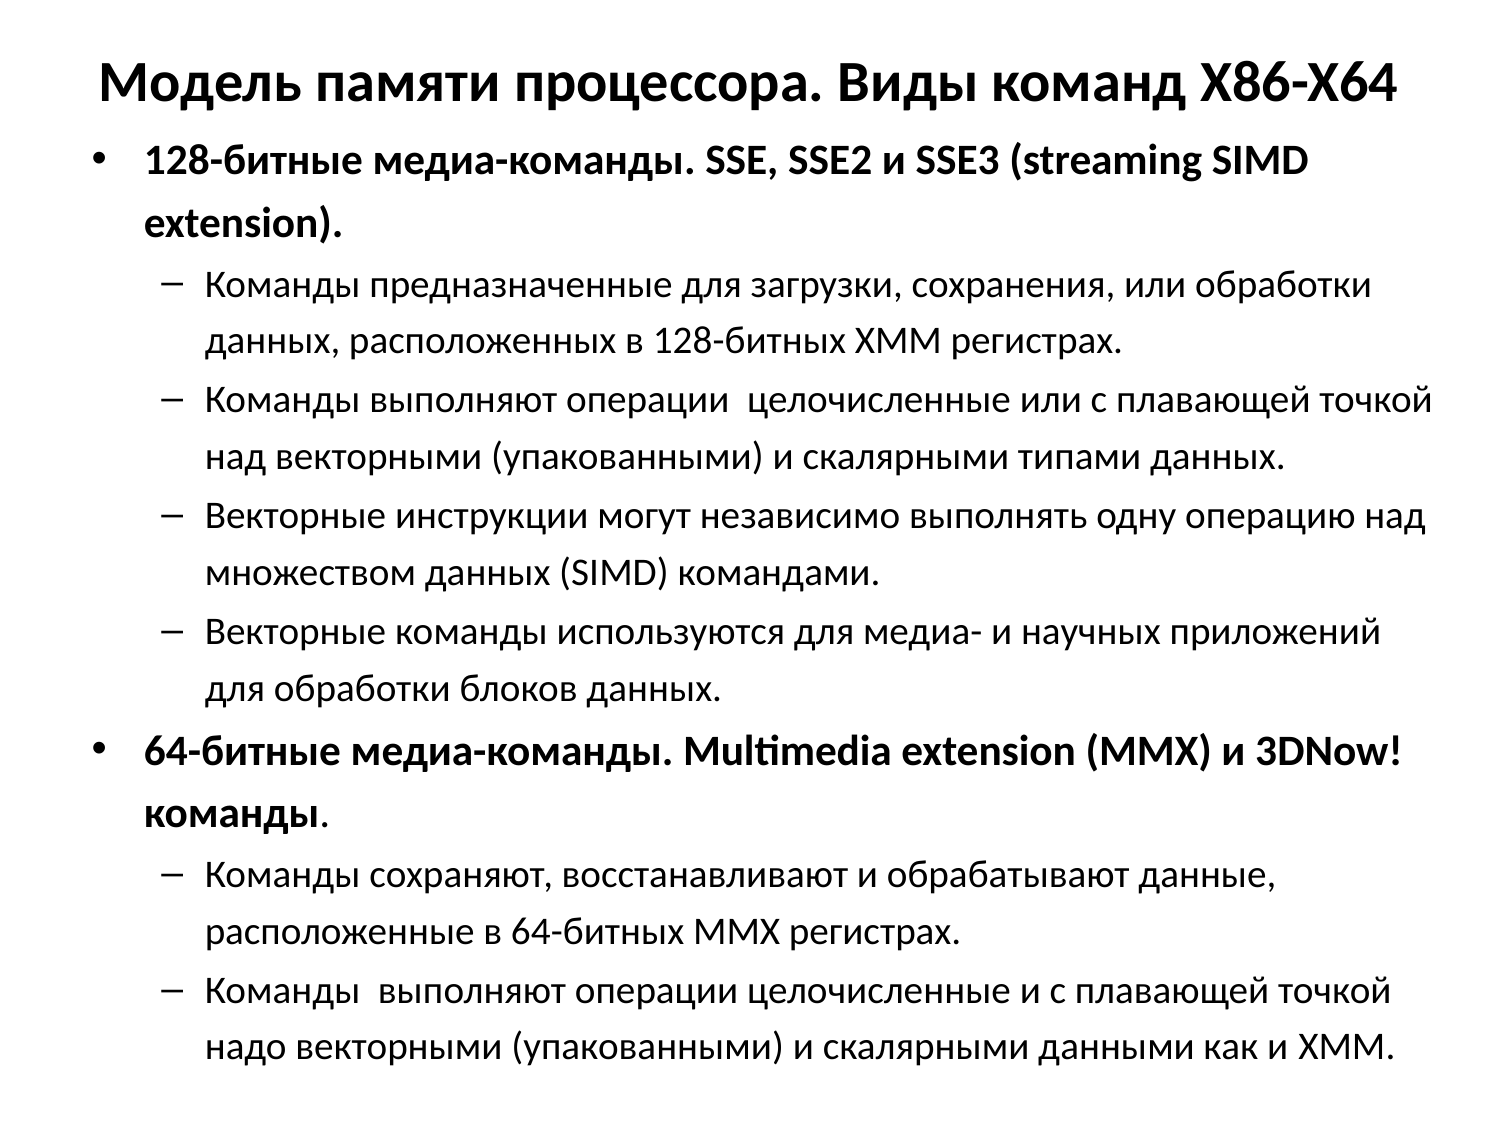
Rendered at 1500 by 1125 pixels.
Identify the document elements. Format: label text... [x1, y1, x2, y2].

title Модель памяти процессора. Виды команд X86-X64 [80, 19, 1431, 113]
list 128-битные медиа-команды. SSE, SSE2 и SSE3 (streaming SIMD extension). Команды предназначенные для загрузки, сохранения, или обработки данных, расположенных в 128-битных XMM регистрах. Команды выполняют операции целочисленные или с плавающей точкой над векторными (упакованными) и скалярными типами данных. Векторные инструкции могут независимо выполнять одну операцию над множеством данных (SIMD) командами. Векторные команды используются для медиа- и научных приложений для обработки блоков данных. 64-битные медиа-команды. Multimedia extension (MMX) и 3DNow! команды. Команды сохраняют, восстанавливают и обрабатывают данные, расположенные в 64-битных MMX регистрах. Команды выполняют операции целочисленные и с плавающей точкой надо векторными (упакованными) и скалярными данными как и XMM. [76, 113, 1461, 1083]
